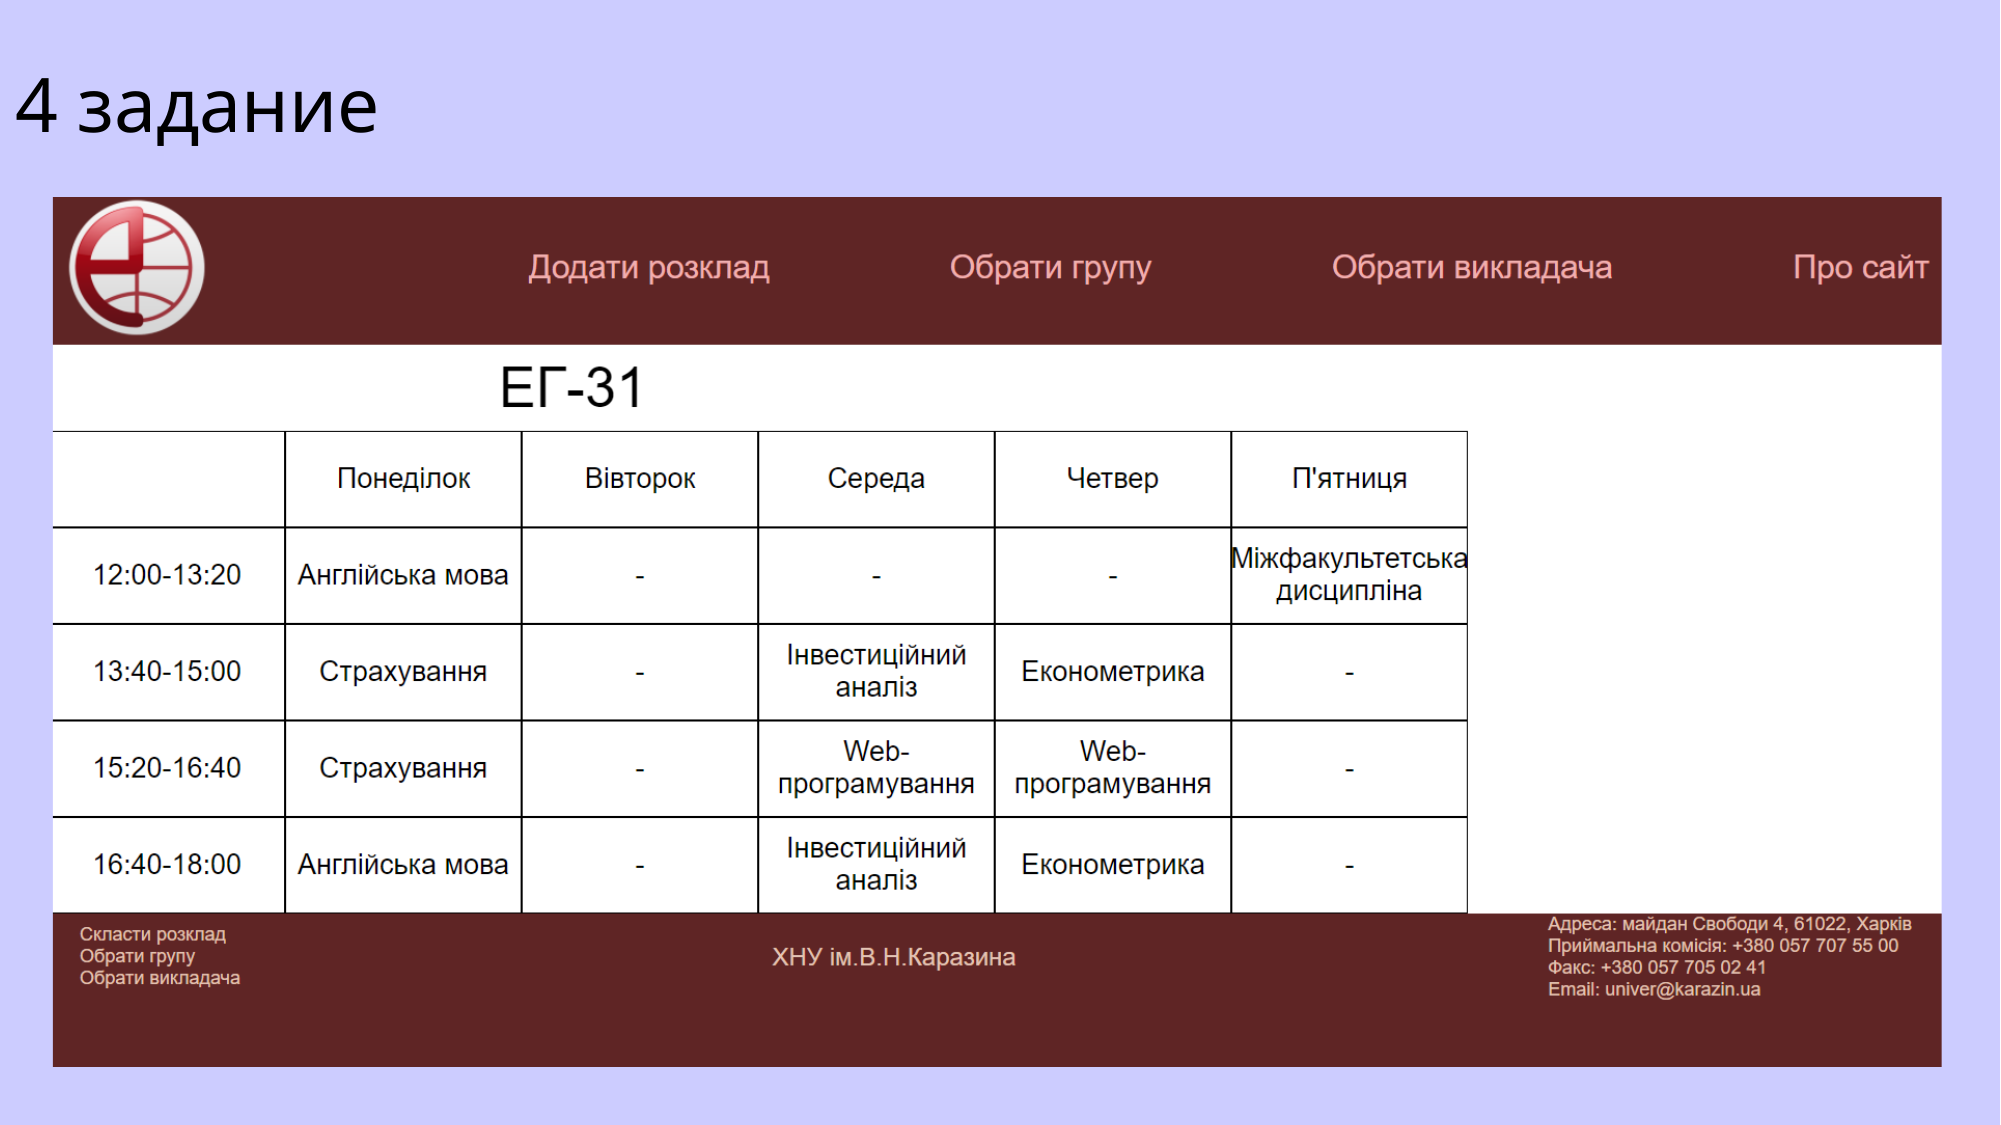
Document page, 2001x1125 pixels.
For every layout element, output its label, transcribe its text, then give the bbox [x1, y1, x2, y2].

title 4 задание [0, 0, 1827, 218]
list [52, 197, 1942, 1067]
